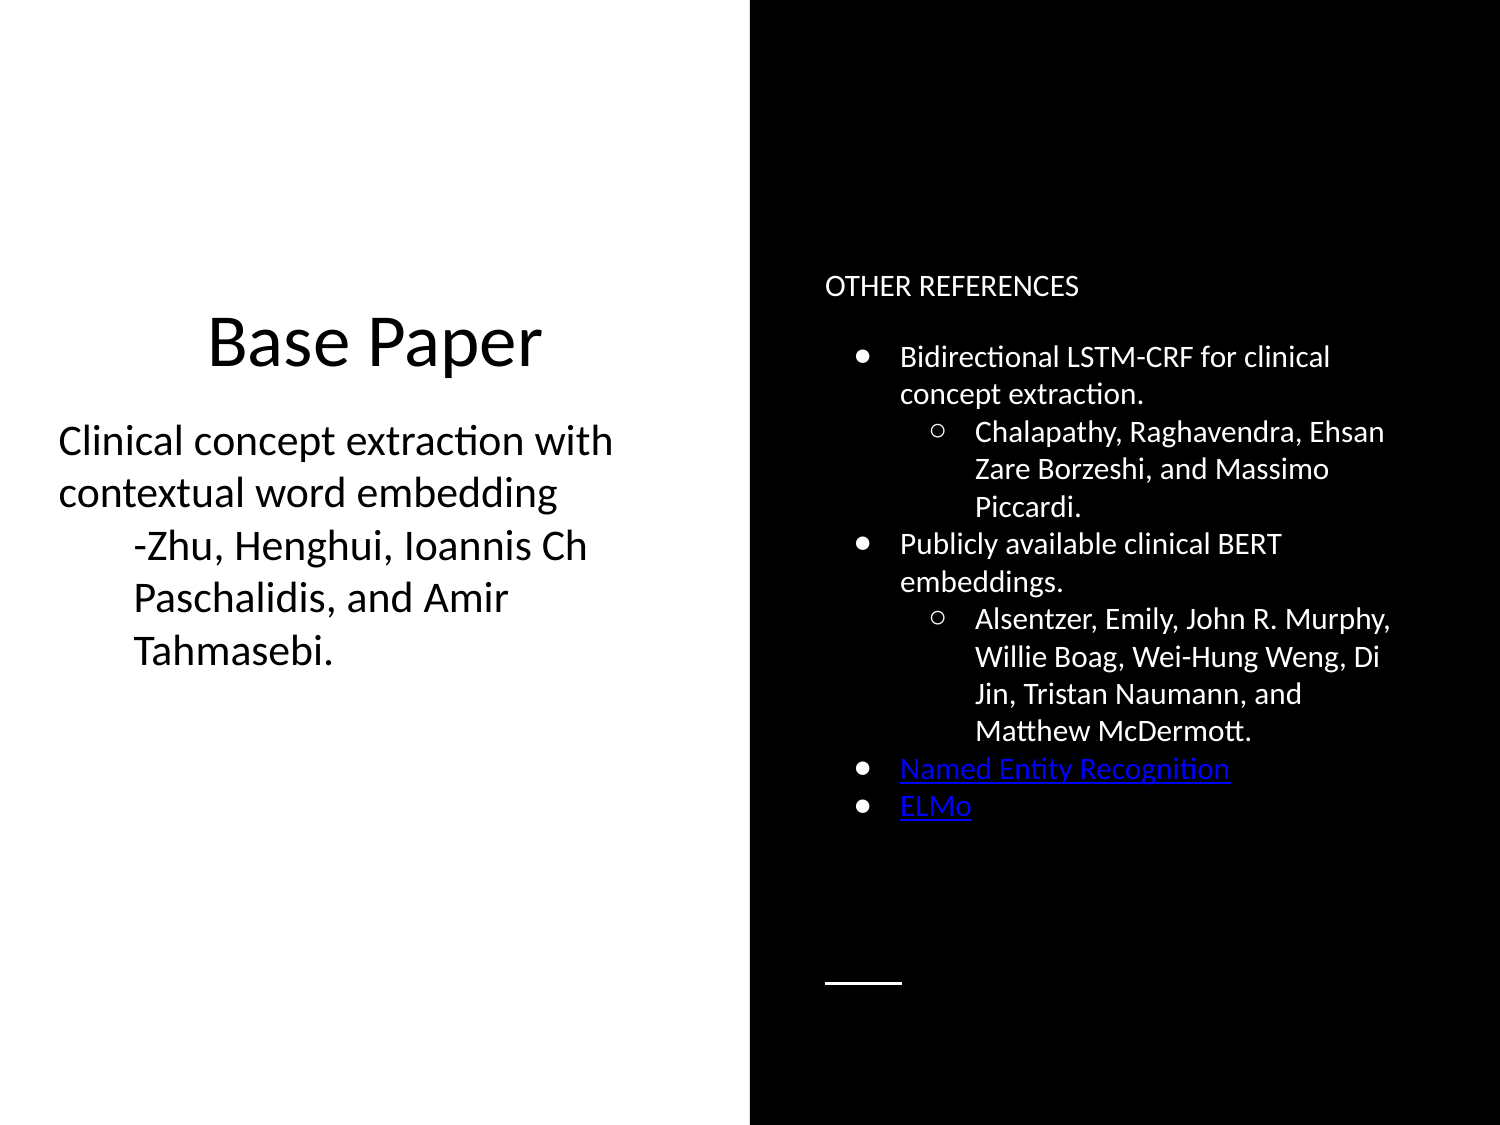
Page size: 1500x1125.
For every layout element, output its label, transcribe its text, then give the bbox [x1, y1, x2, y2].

title Base Paper [43, 180, 708, 396]
list OTHER REFERENCES Bidirectional LSTM-CRF for clinical concept extraction. Chalapathy, Raghavendra, Ehsan Zare Borzeshi, and Massimo Piccardi. Publicly available clinical BERT embeddings. Alsentzer, Emily, John R. Murphy, Willie Boag, Wei-Hung Weng, Di Jin, Tristan Naumann, and Matthew McDermott. Named Entity Recognition ELMo [810, 210, 1440, 879]
subtitle Clinical concept extraction with contextual word embedding -Zhu, Henghui, Ioannis Ch Paschalidis, and Amir Tahmasebi. [43, 396, 708, 1080]
